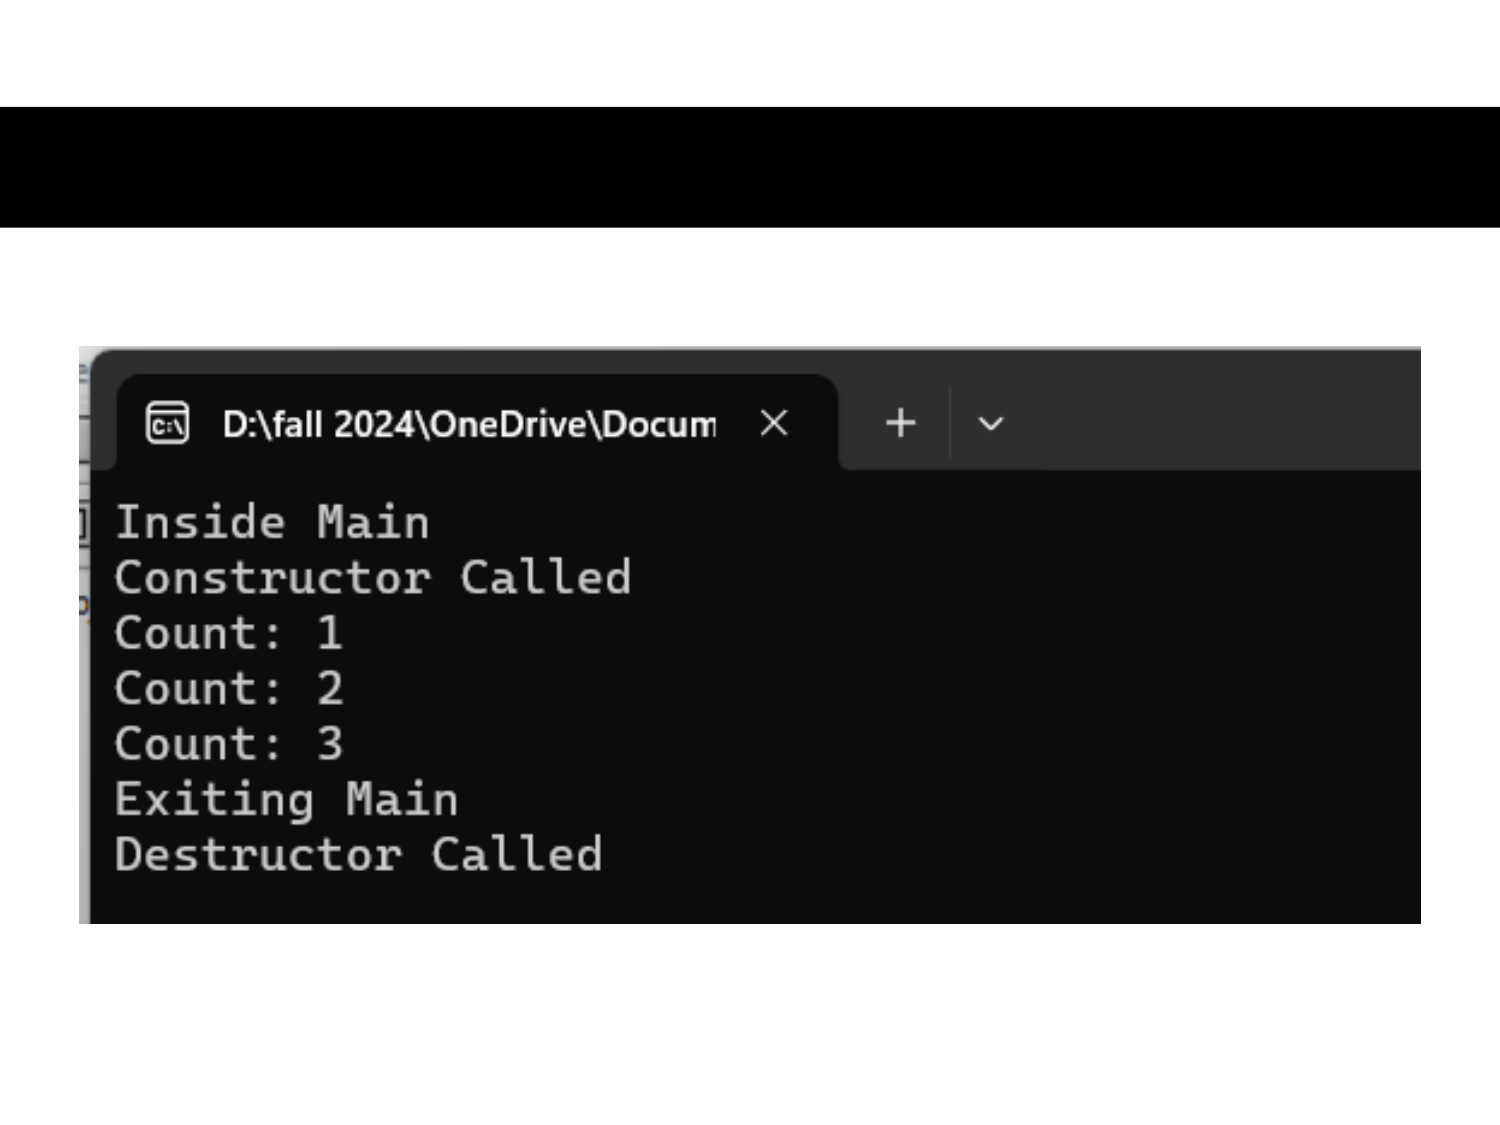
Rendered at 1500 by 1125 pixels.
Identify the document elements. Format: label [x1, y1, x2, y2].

list [78, 346, 1422, 924]
text_box [0, 105, 1500, 230]
